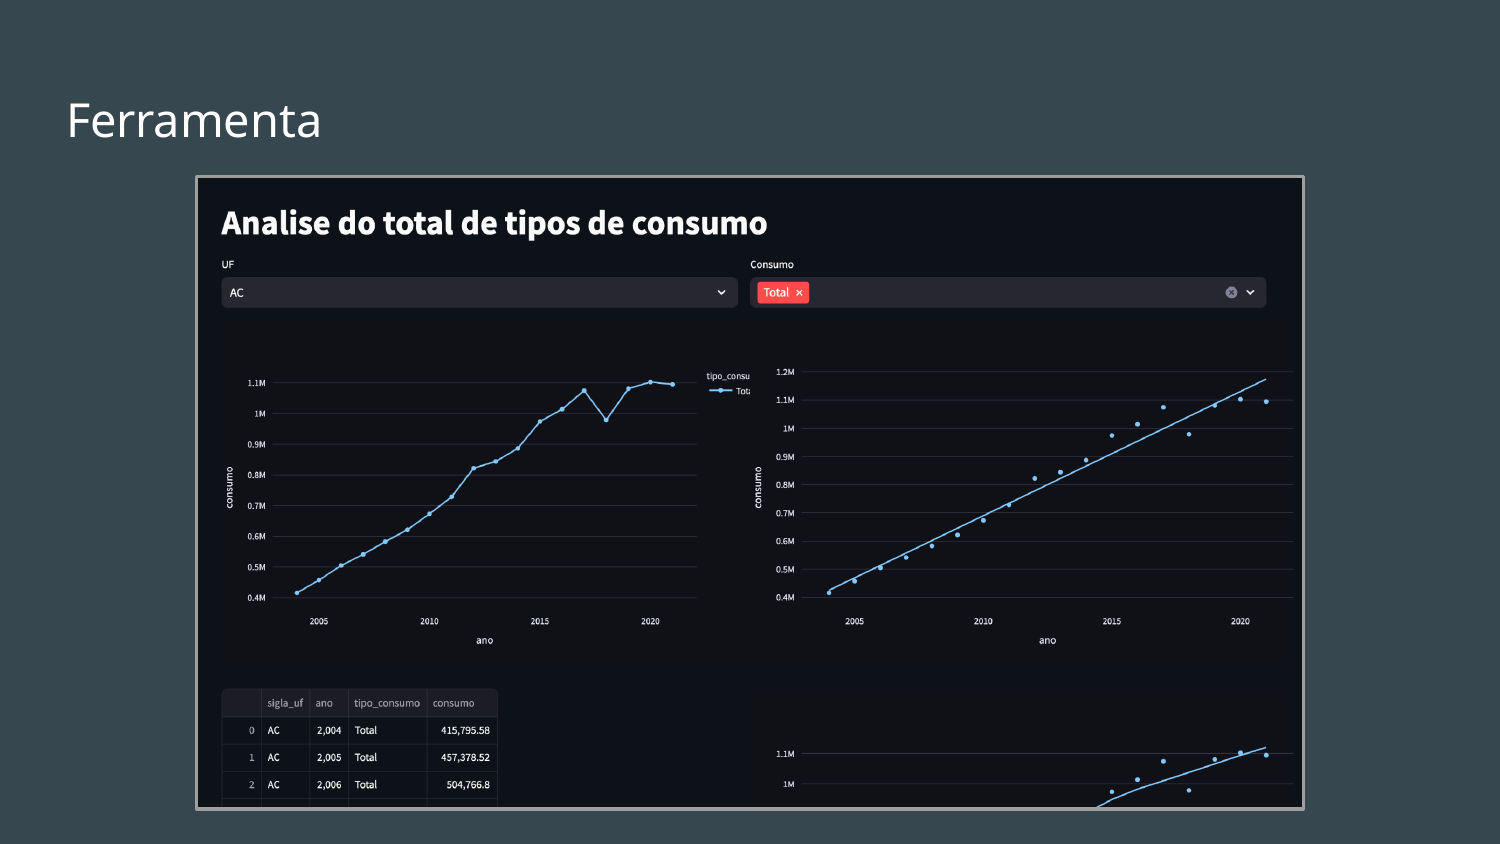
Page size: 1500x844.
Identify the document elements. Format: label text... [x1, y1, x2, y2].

title Ferramenta [51, 72, 1449, 167]
picture [197, 177, 1302, 808]
